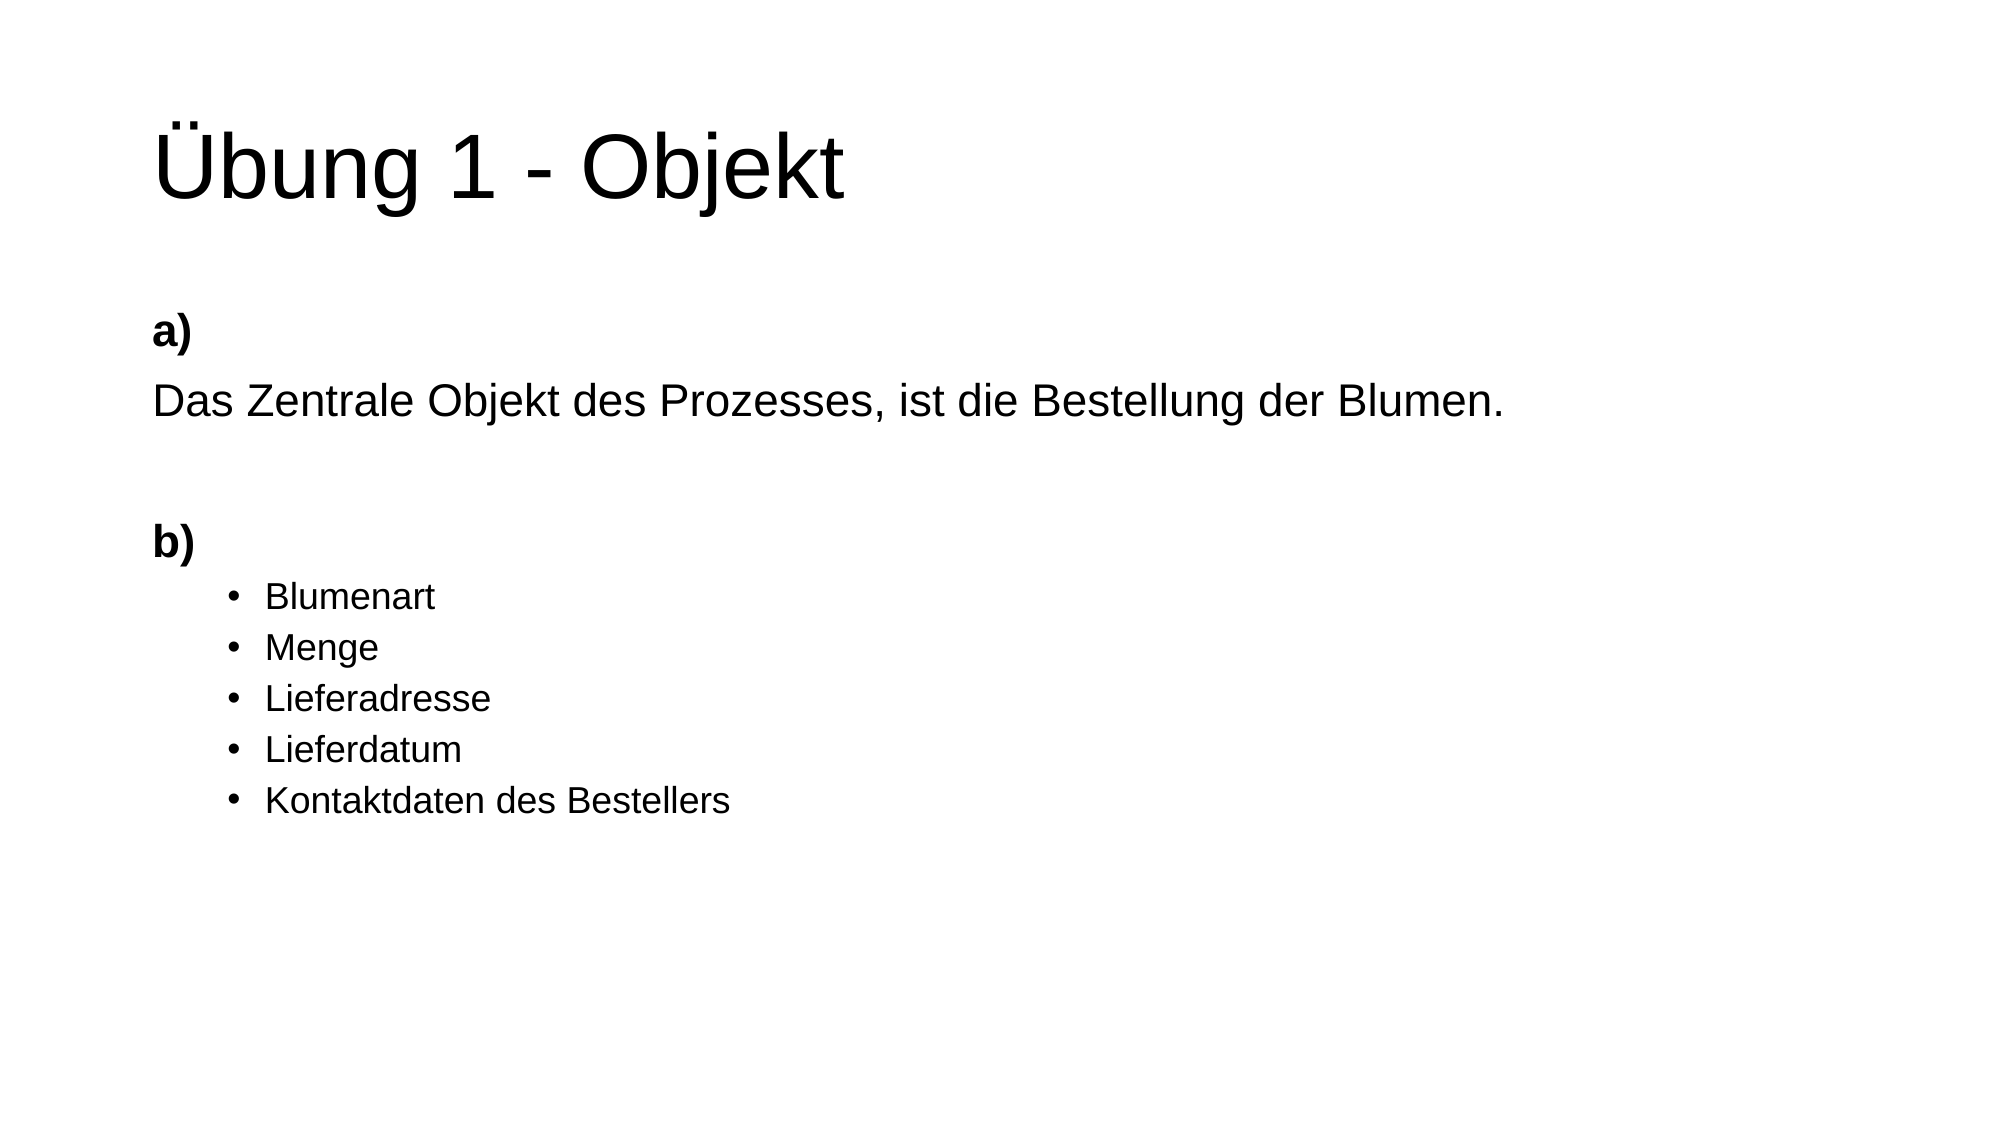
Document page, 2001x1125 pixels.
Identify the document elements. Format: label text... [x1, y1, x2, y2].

list a) Das Zentrale Objekt des Prozesses, ist die Bestellung der Blumen. b) Blumenart Menge Lieferadresse Lieferdatum Kontaktdaten des Bestellers [137, 299, 1863, 1014]
title Übung 1 - Objekt [137, 59, 1863, 278]
